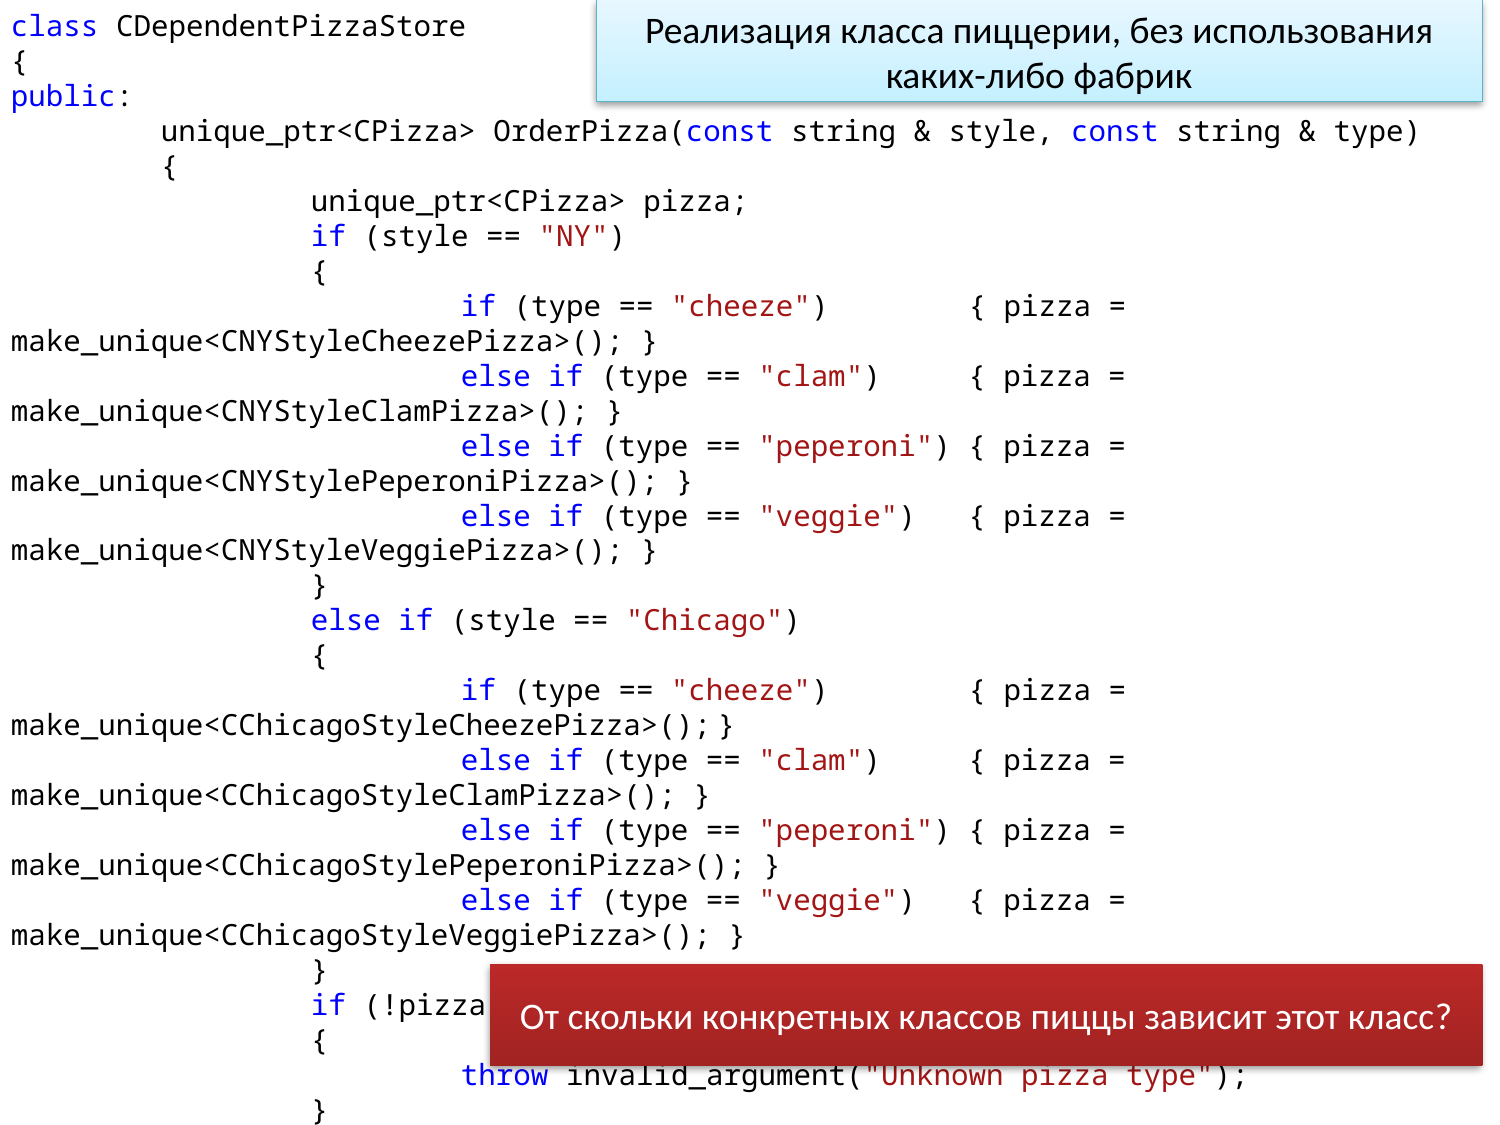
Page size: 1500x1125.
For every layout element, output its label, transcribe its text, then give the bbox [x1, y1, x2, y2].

text_box От скольки конкретных классов пиццы зависит этот класс? [490, 964, 1483, 1066]
text_box Реализация класса пиццерии, без использования каких-либо фабрик [596, 0, 1483, 102]
text_box class CDependentPizzaStore { public: unique_ptr<CPizza> OrderPizza(const string & style, const string & type) { unique_ptr<CPizza> pizza; if (style == "NY") { if (type == "cheeze") { pizza = make_unique<CNYStyleCheezePizza>(); } else if (type == "clam") { pizza = make_unique<CNYStyleClamPizza>(); } else if (type == "peperoni") { pizza = make_unique<CNYStylePeperoniPizza>(); } else if (type == "veggie") { pizza = make_unique<CNYStyleVeggiePizza>(); } } else if (style == "Chicago") { if (type == "cheeze") { pizza = make_unique<CChicagoStyleCheezePizza>(); } else if (type == "clam") { pizza = make_unique<CChicagoStyleClamPizza>(); } else if (type == "peperoni") { pizza = make_unique<CChicagoStylePeperoniPizza>(); } else if (type == "veggie") { pizza = make_unique<CChicagoStyleVeggiePizza>(); } } if (!pizza) { throw invalid_argument("Unknown pizza type"); } pizza->Prepare(); pizza->Bake(); pizza->Cut(); pizza->Box(); return pizza; } }; [0, 0, 1500, 1125]
